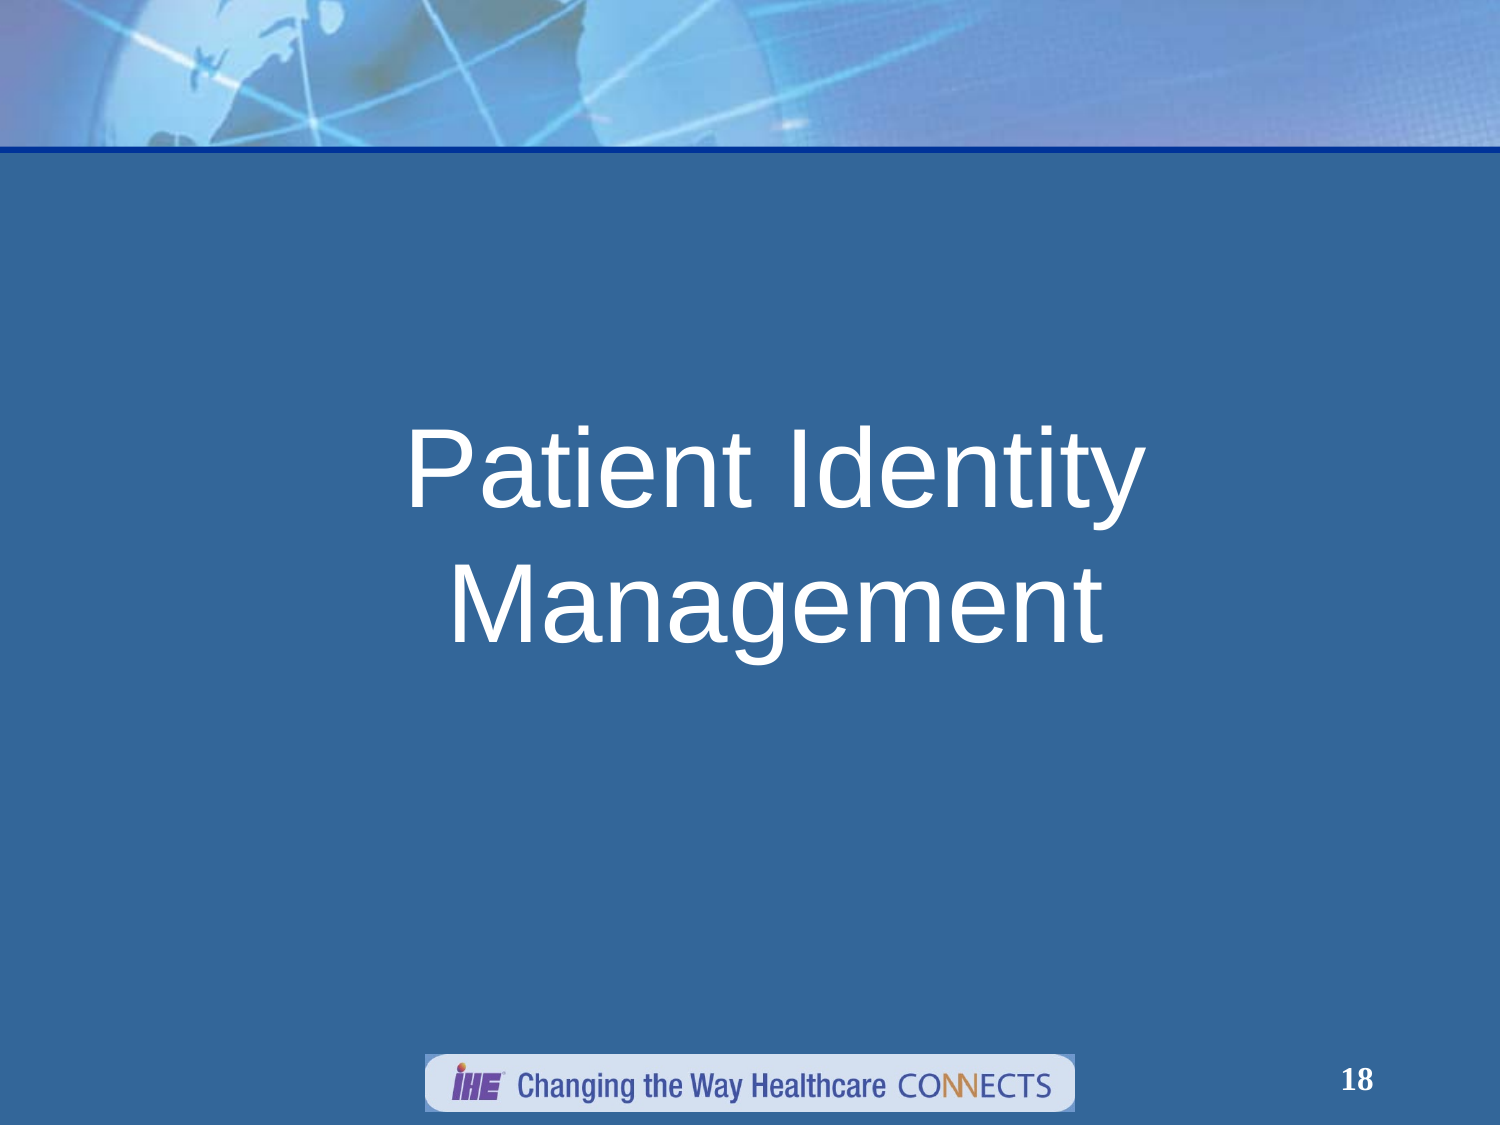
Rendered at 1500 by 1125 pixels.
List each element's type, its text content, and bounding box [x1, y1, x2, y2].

picture [0, 0, 1500, 146]
picture [425, 1054, 1075, 1112]
title Patient Identity Management [137, 387, 1413, 611]
slide_number 18 [1251, 1039, 1464, 1115]
